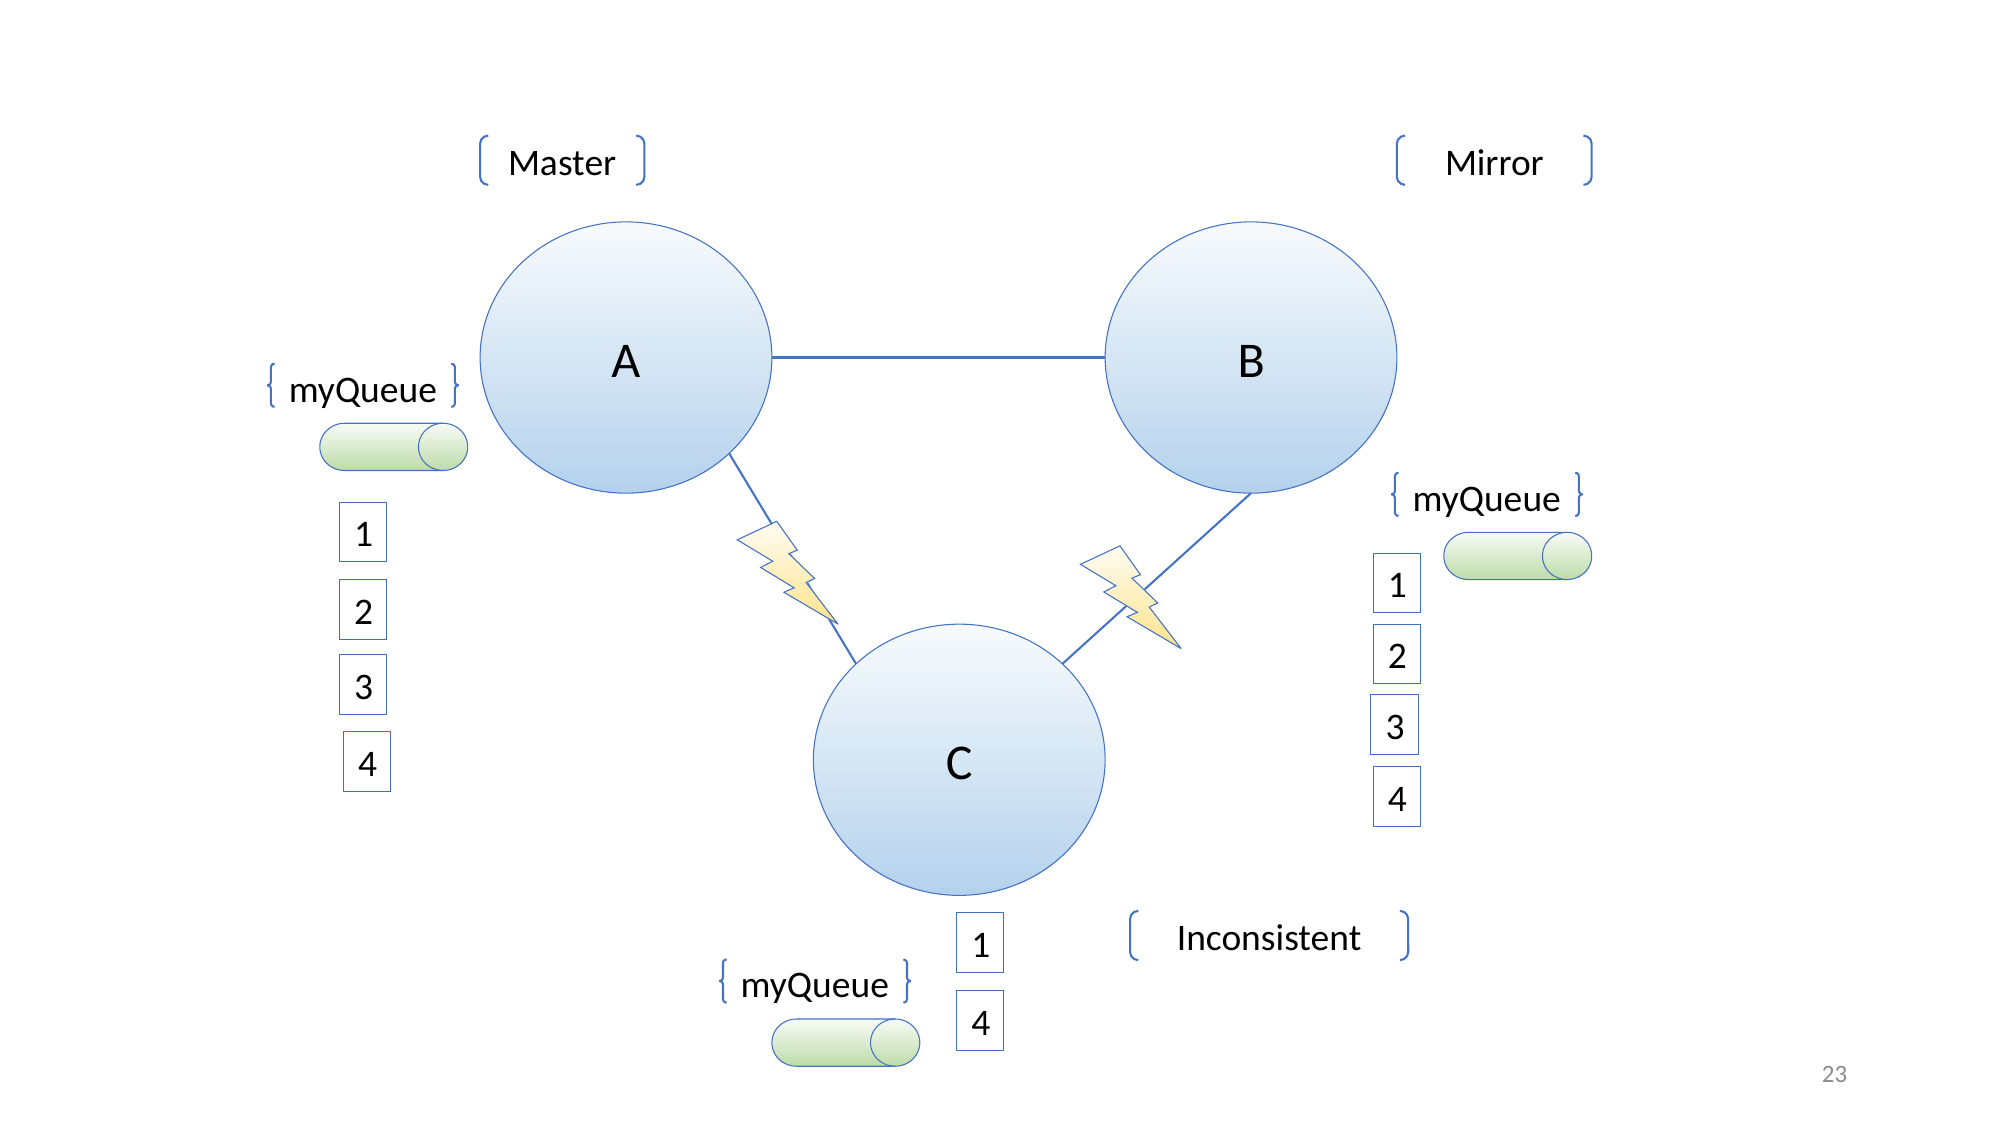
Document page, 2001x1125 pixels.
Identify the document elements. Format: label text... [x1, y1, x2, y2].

text_box Inconsistent [1129, 909, 1410, 962]
text_box 2 [339, 579, 387, 640]
text_box [771, 1018, 921, 1067]
text_box 3 [339, 654, 387, 715]
text_box B [1104, 221, 1398, 494]
text_box myQueue [267, 362, 459, 408]
text_box myQueue [1391, 471, 1583, 517]
text_box Mirror [1395, 134, 1593, 186]
text_box 4 [343, 731, 391, 792]
slide_number 23 [1412, 1042, 1863, 1103]
text_box myQueue [719, 958, 911, 1004]
text_box 4 [956, 990, 1004, 1051]
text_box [1062, 493, 1251, 664]
text_box [319, 422, 469, 472]
text_box 1 [1373, 553, 1421, 613]
text_box 3 [1370, 694, 1419, 755]
text_box 1 [956, 912, 1004, 973]
text_box 4 [1373, 766, 1421, 827]
text_box 1 [339, 502, 387, 562]
text_box C [812, 623, 1106, 896]
text_box 2 [1373, 624, 1421, 684]
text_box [729, 453, 857, 664]
text_box Master [479, 134, 646, 186]
text_box [1443, 531, 1593, 581]
text_box A [479, 221, 773, 494]
